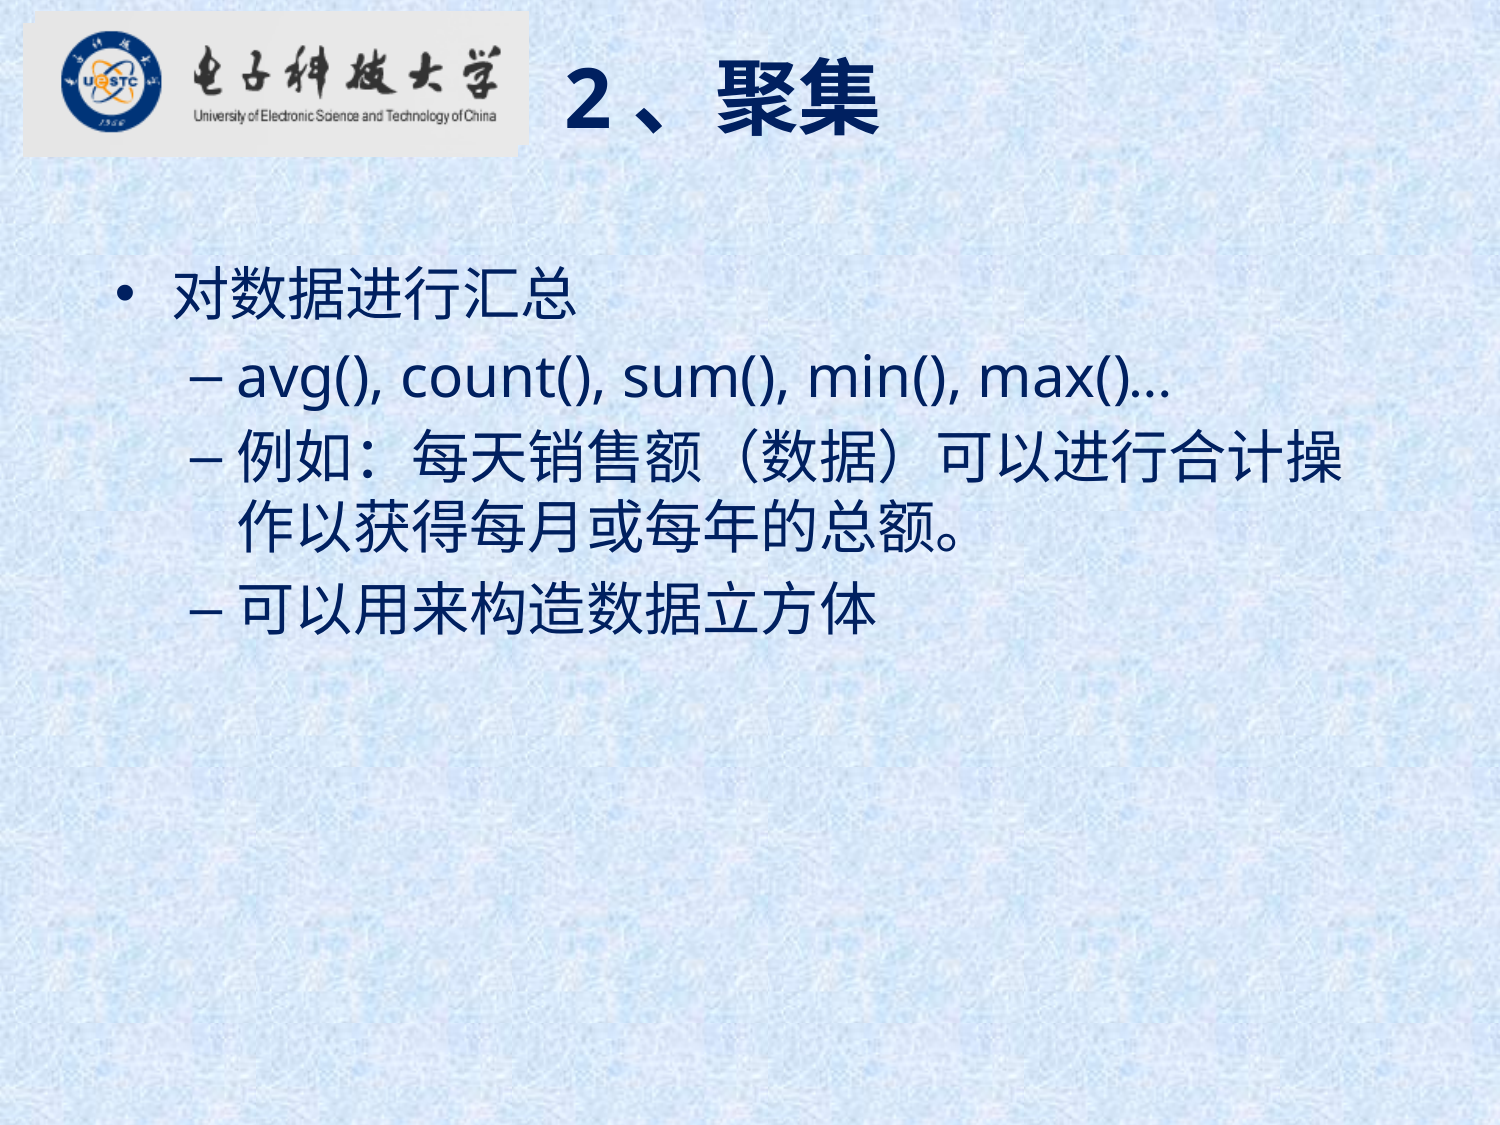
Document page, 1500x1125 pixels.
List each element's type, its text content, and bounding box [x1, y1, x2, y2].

text_box 2、聚集 [549, 37, 1375, 163]
list 对数据进行汇总 avg(), count(), sum(), min(), max()… 例如：每天销售额（数据）可以进行合计操作以获得每月或每年的总额。 可以用来构造数据立方体 [99, 249, 1375, 988]
picture [0, 0, 1500, 1125]
